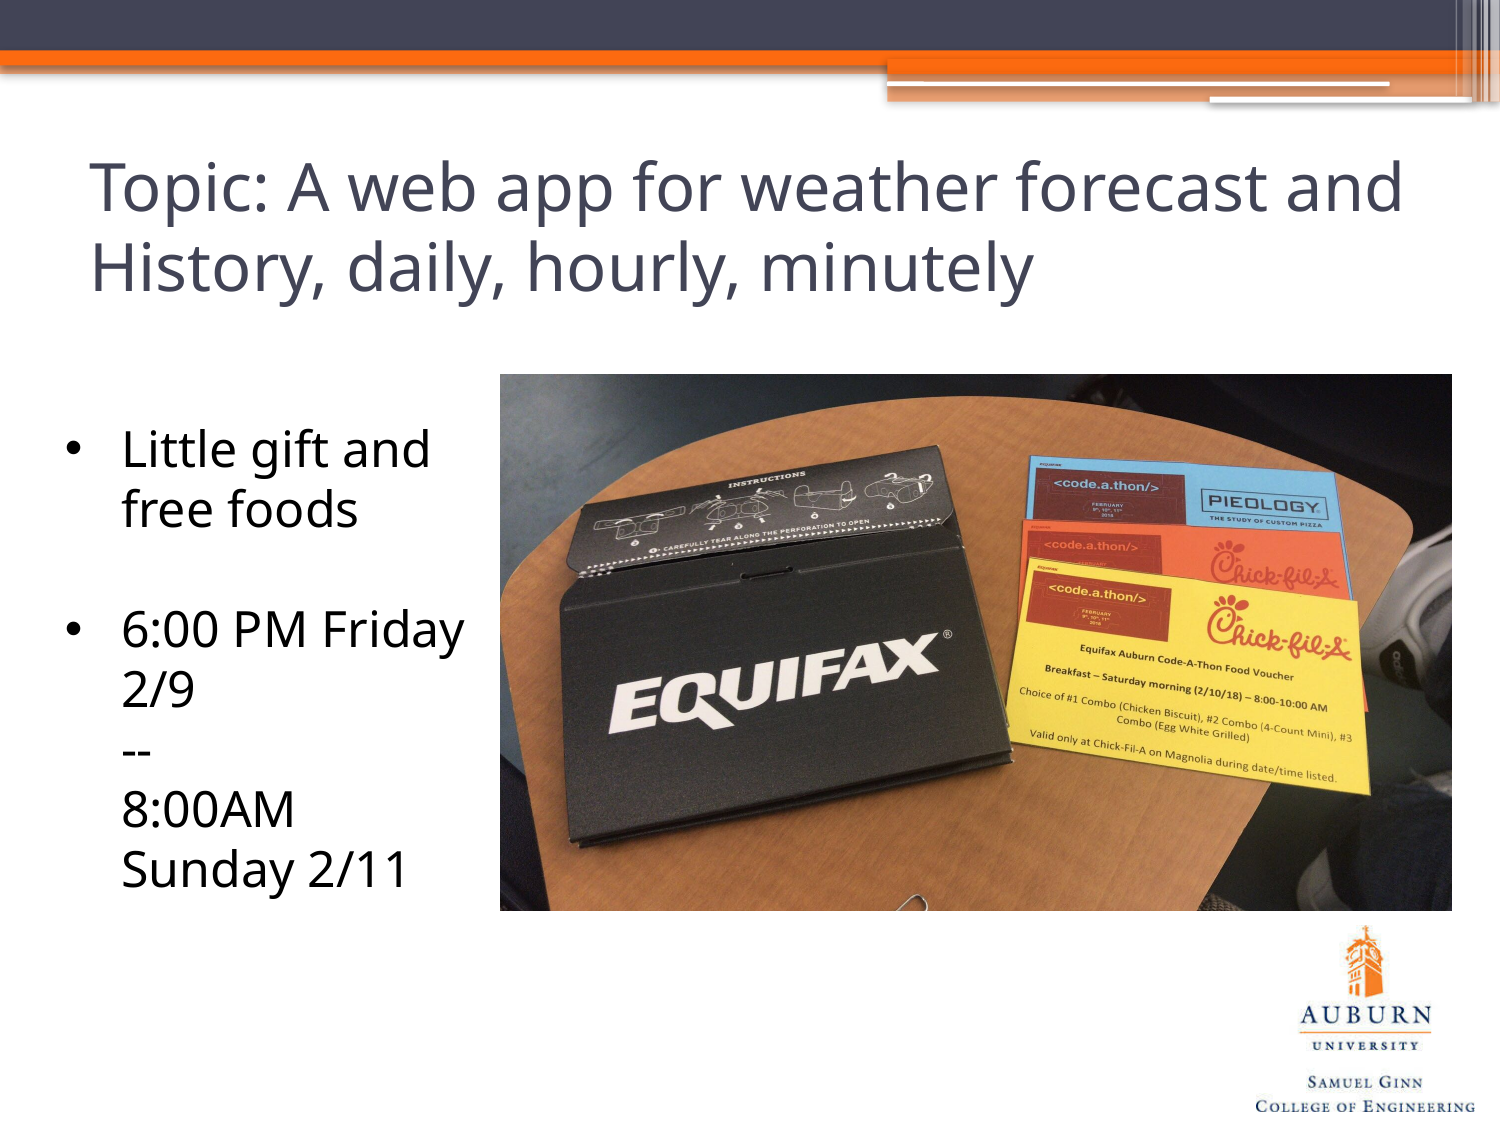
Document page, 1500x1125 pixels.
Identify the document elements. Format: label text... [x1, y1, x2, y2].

text_box Little gift and free foods 6:00 PM Friday 2/9 -- 8:00AM Sunday 2/11 [49, 410, 488, 906]
picture [1255, 925, 1476, 1112]
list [499, 374, 1452, 911]
title Topic: A web app for weather forecast and History, daily, hourly, minutely [74, 137, 1425, 313]
